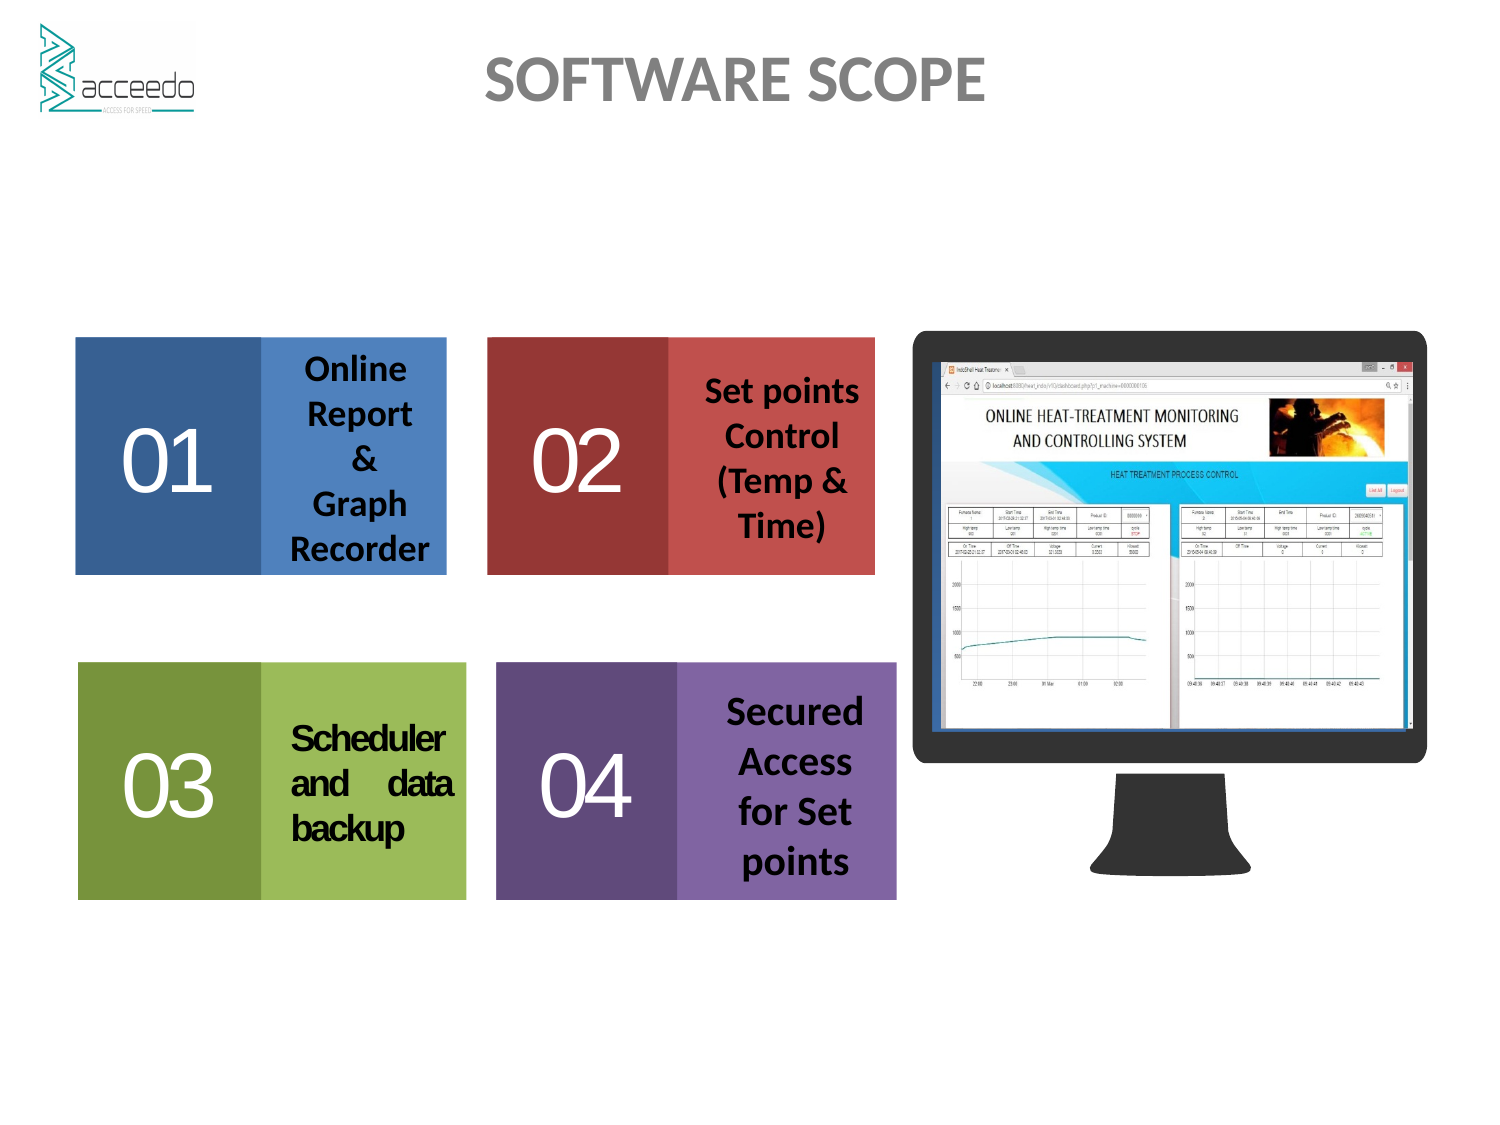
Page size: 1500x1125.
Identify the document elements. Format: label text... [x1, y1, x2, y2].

text_box 01 [74, 335, 263, 577]
text_box Scheduler and data backup [263, 660, 468, 902]
picture [38, 21, 196, 119]
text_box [912, 330, 1428, 877]
text_box 02 [485, 335, 670, 577]
text_box Online Report & Graph Recorder [263, 335, 449, 577]
text_box 04 [494, 660, 679, 902]
text_box Software scope [306, 27, 1165, 122]
text_box Set points Control (Temp & Time) [670, 335, 877, 577]
text_box 03 [76, 660, 263, 902]
text_box Secured Access for Set points [679, 660, 899, 902]
picture [941, 362, 1413, 729]
